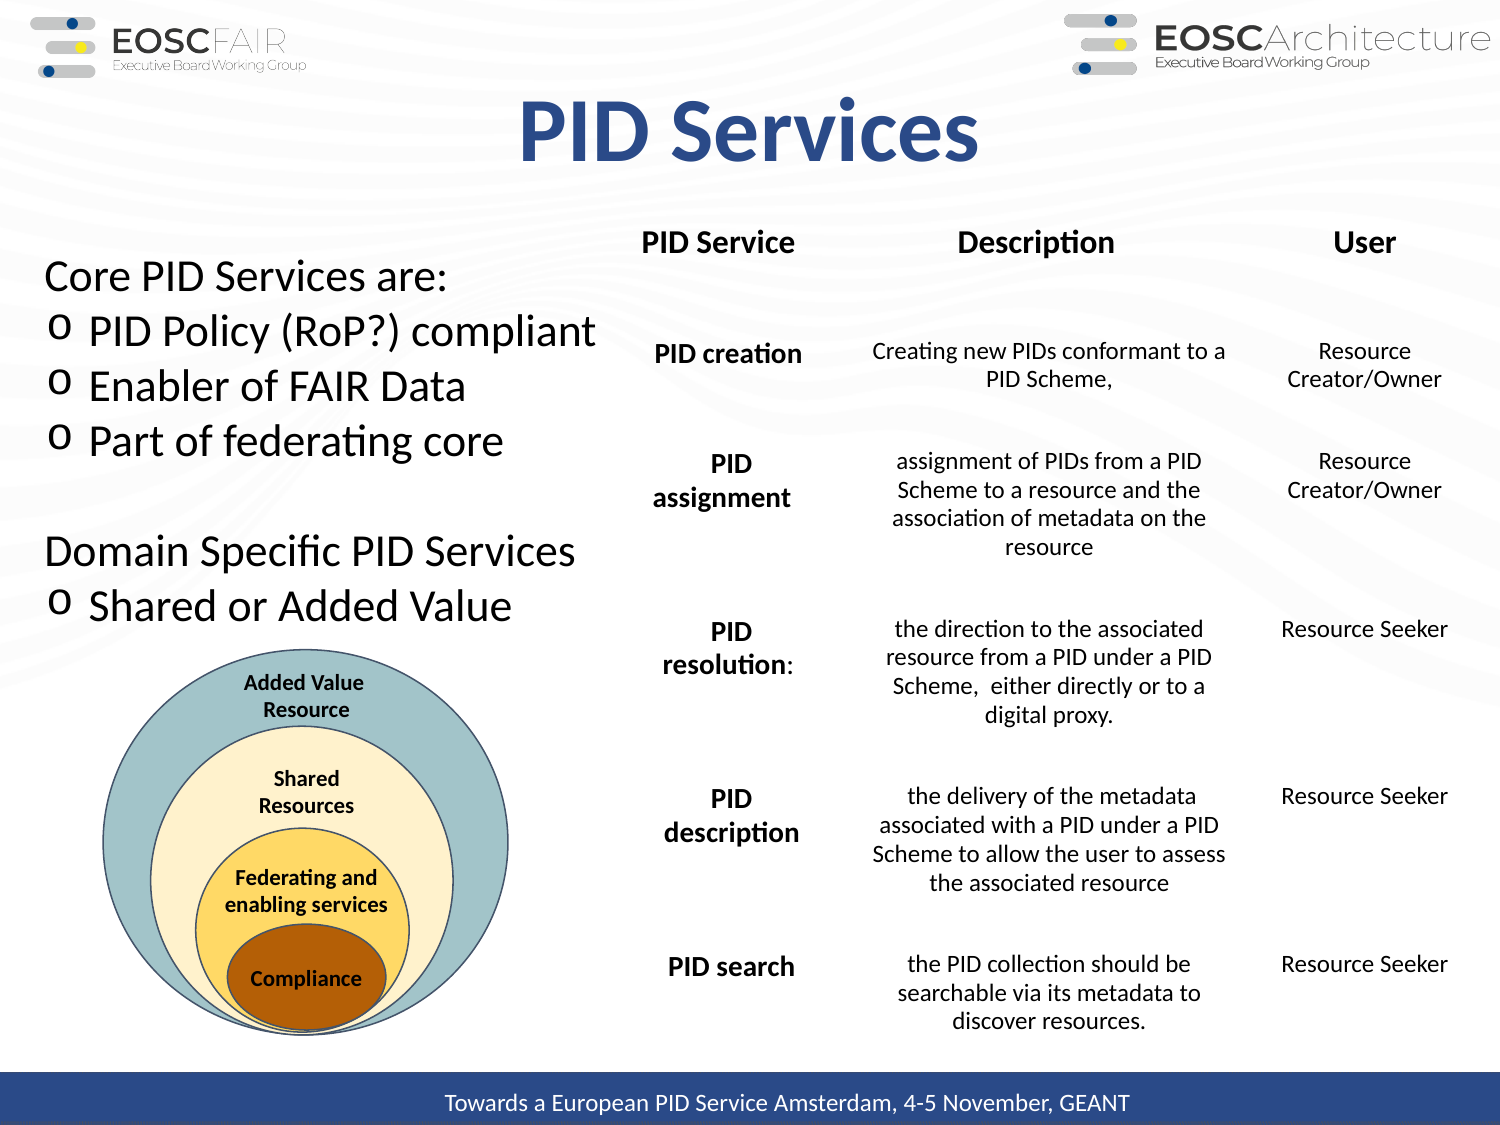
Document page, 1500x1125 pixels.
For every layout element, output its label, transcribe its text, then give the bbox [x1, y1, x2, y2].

table_cell Creating new PIDs conformant to a PID Scheme, [829, 322, 1244, 432]
table_cell the delivery of the metadata associated with a PID under a PID Scheme to allow the user to assess the associated resource [829, 767, 1244, 935]
table_cell PID description [608, 767, 829, 935]
picture [0, 189, 1500, 1125]
table_cell PID creation [627, 322, 829, 432]
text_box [103, 649, 508, 1035]
table_cell assignment of PIDs from a PID Scheme to a resource and the association of metadata on the resource [829, 432, 1244, 600]
table_cell the direction to the associated resource from a PID under a PID Scheme, either directly or to a digital proxy. [829, 600, 1244, 767]
title PID Services [0, 0, 1500, 189]
table_cell PID assignment [627, 432, 829, 600]
footer Towards a European PID Service Amsterdam, 4-5 November, GEANT [331, 1073, 1246, 1125]
table_cell Resource Seeker [1244, 935, 1486, 1068]
table_cell the PID collection should be searchable via its metadata to discover resources. [829, 935, 1244, 1068]
table_header User [1244, 214, 1486, 322]
table_cell Resource Creator/Owner [1244, 432, 1486, 600]
table_cell Resource Seeker [1244, 767, 1486, 935]
table_header PID Service [608, 214, 829, 322]
text_box Core PID Services are: PID Policy (RoP?) compliant Enabler of FAIR Data Part of federating core Domain Specific PID Services Shared or Added Value [29, 230, 627, 646]
table_cell PID resolution: [608, 600, 829, 767]
table_header Description [829, 214, 1244, 322]
table_cell PID search [608, 935, 829, 1068]
table_cell Resource Seeker [1244, 600, 1486, 767]
table_cell Resource Creator/Owner [1244, 322, 1486, 432]
